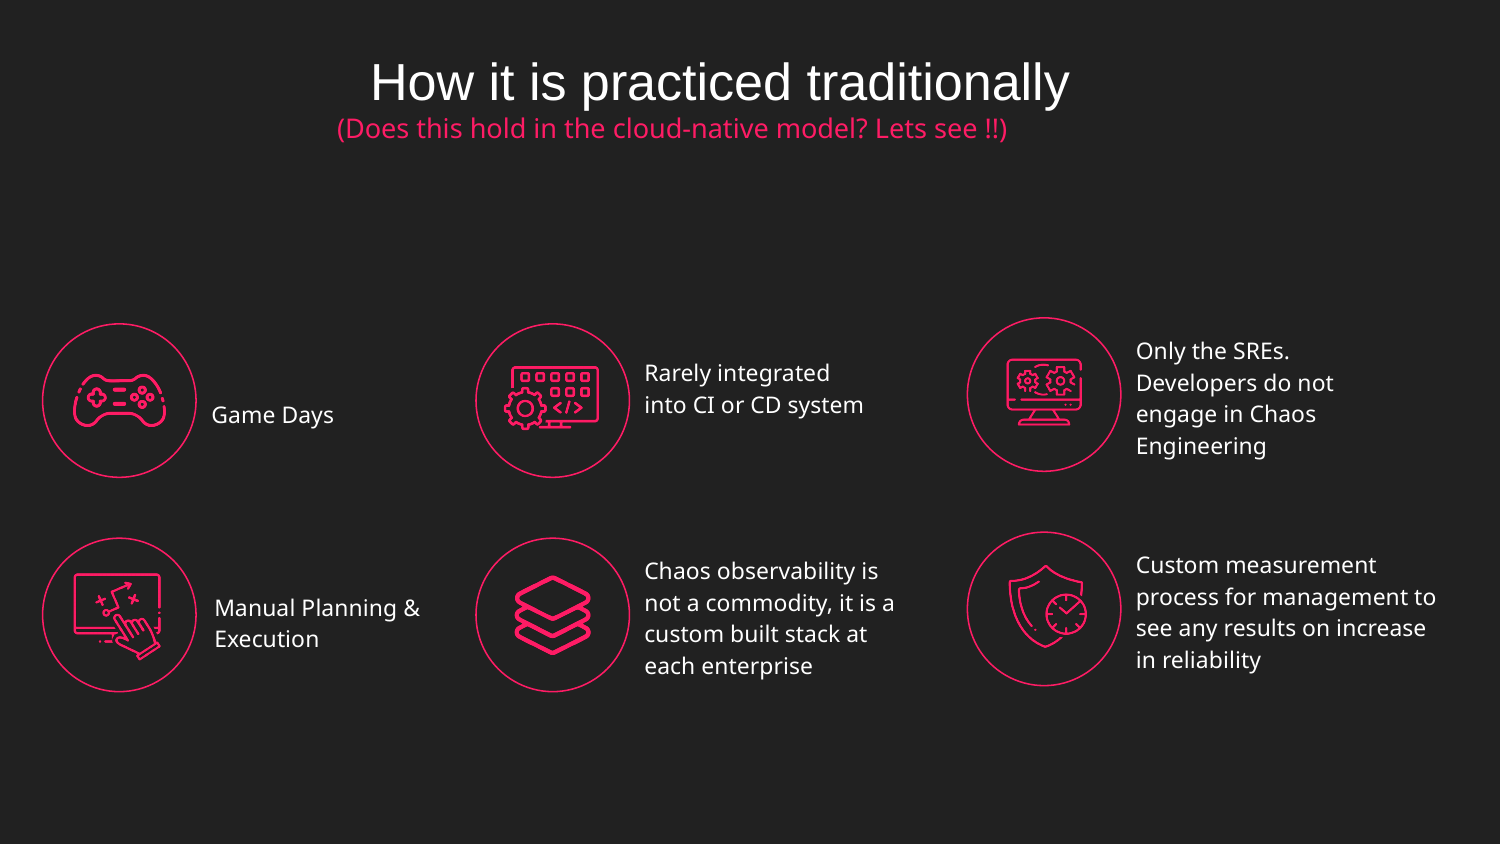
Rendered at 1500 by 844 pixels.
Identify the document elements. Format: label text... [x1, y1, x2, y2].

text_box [475, 323, 893, 478]
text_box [42, 323, 373, 478]
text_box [967, 531, 1458, 689]
text_box How it is practiced traditionally (Does this hold in the cloud-native model? Lets see !!) [130, 33, 1370, 159]
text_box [475, 537, 937, 695]
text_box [967, 317, 1428, 475]
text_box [42, 537, 455, 692]
